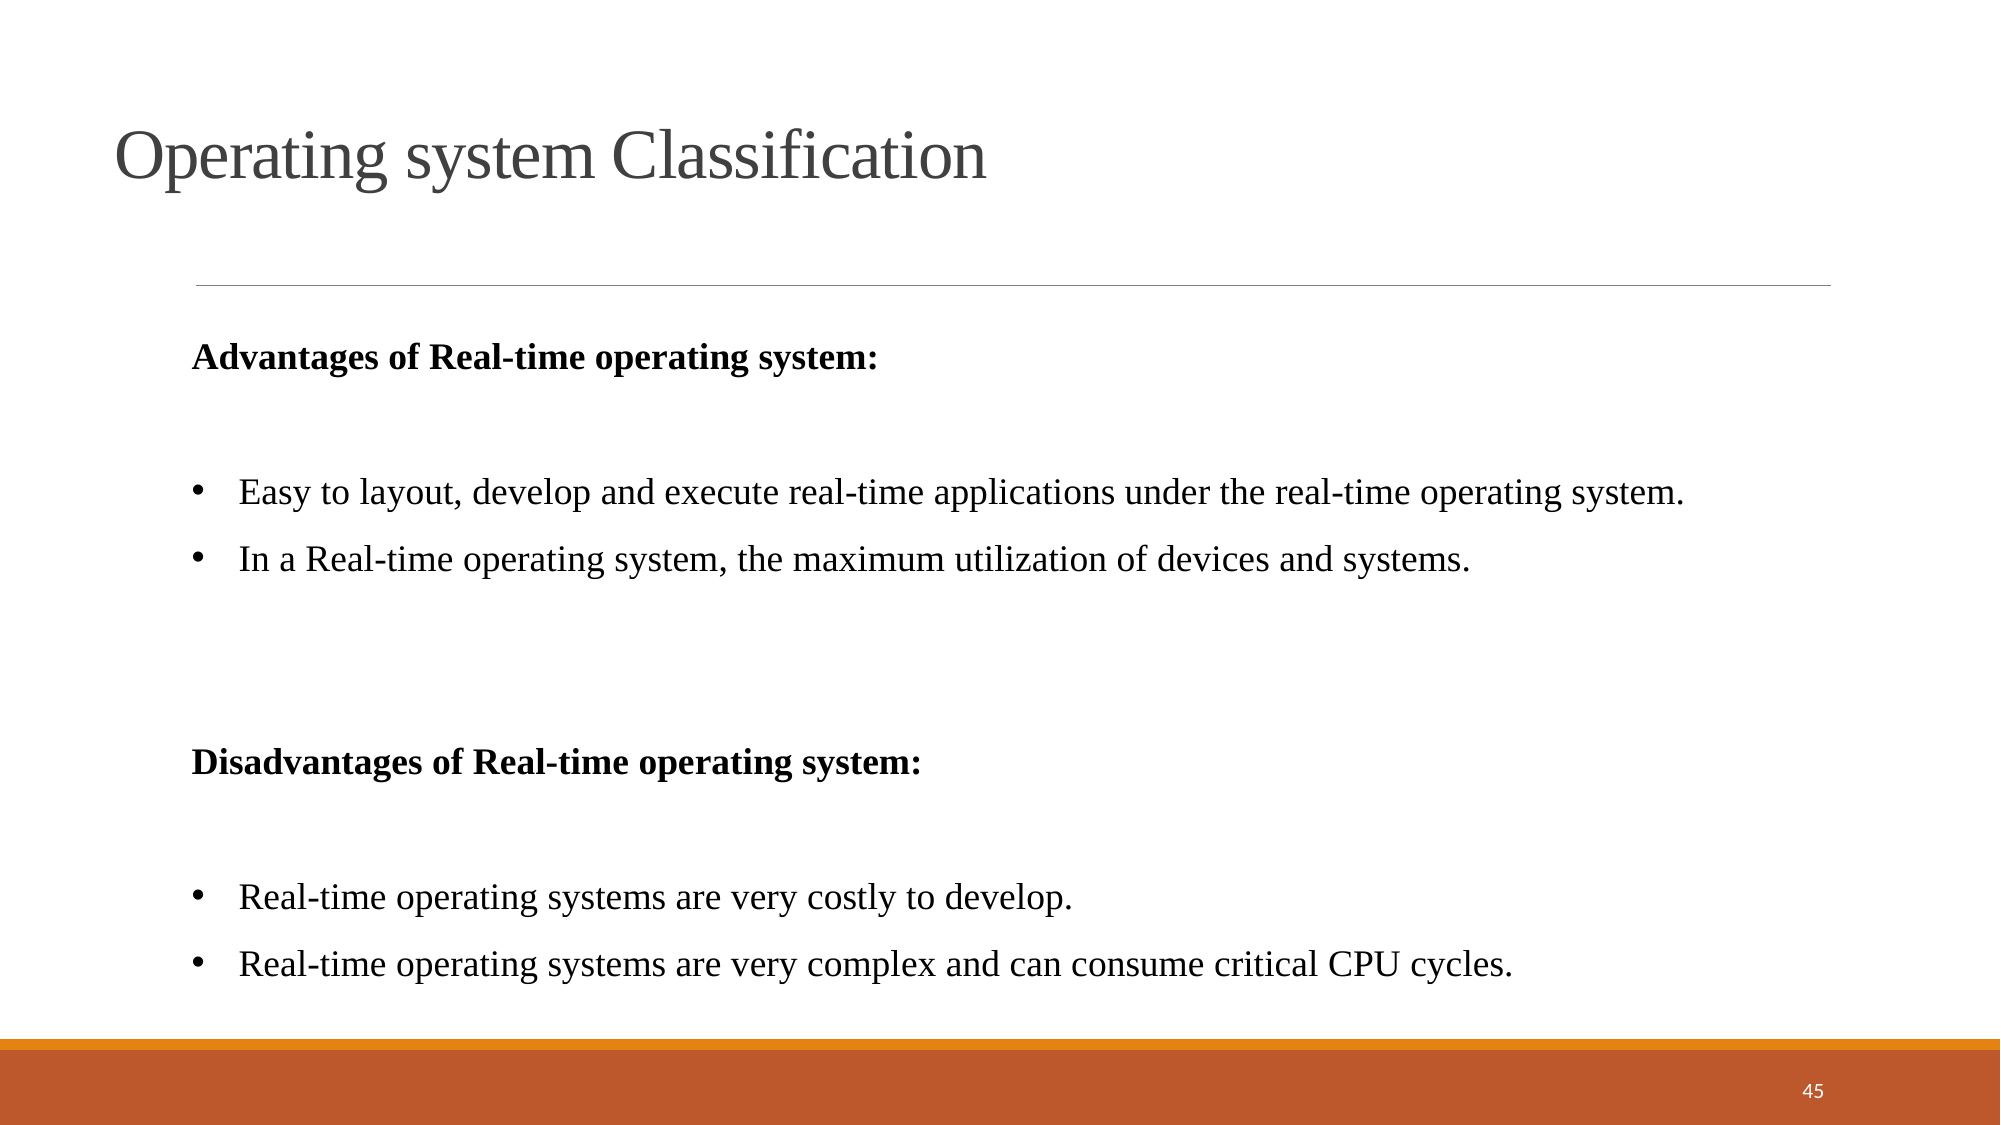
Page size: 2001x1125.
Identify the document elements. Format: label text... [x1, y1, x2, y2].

slide_number 45 [1624, 1059, 1840, 1120]
text_box Advantages of Real-time operating system: Easy to layout, develop and execute real-time applications under the real-time operating system. In a Real-time operating system, the maximum utilization of devices and systems. Disadvantages of Real-time operating system: Real-time operating systems are very costly to develop. Real-time operating systems are very complex and can consume critical CPU cycles. [176, 301, 1784, 992]
text_box Operating system Classification [99, 59, 1946, 201]
